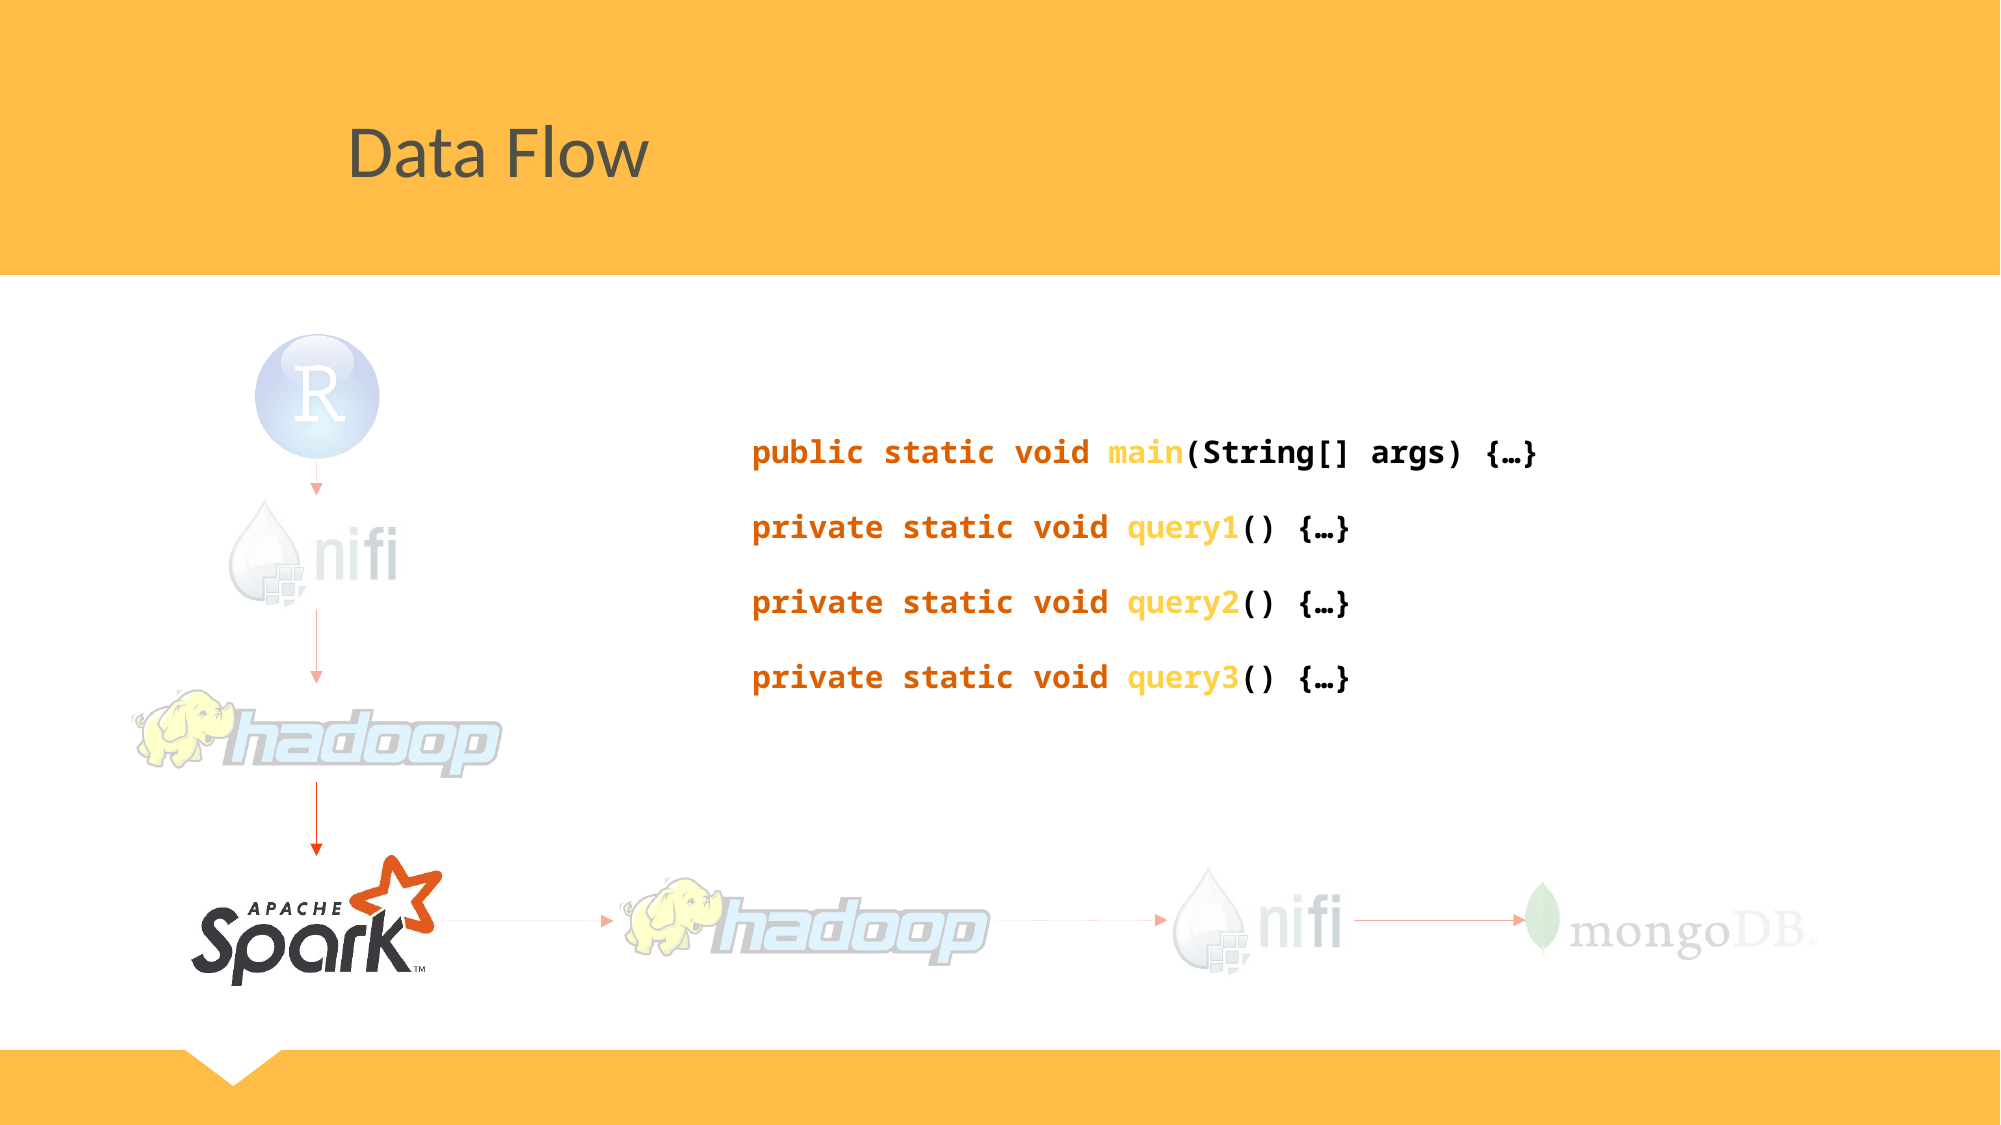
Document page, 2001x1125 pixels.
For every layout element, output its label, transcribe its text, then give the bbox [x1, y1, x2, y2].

picture [1525, 880, 1817, 960]
picture [254, 333, 380, 460]
picture [191, 855, 442, 987]
text_box public static void main(String[] args) {…} private static void query1() {…} private static void query2() {…} private static void query3() {…} [737, 424, 1588, 702]
picture [1167, 862, 1355, 978]
picture [125, 683, 508, 783]
picture [613, 871, 996, 971]
title Data Flow [332, 87, 1675, 200]
picture [223, 495, 410, 611]
